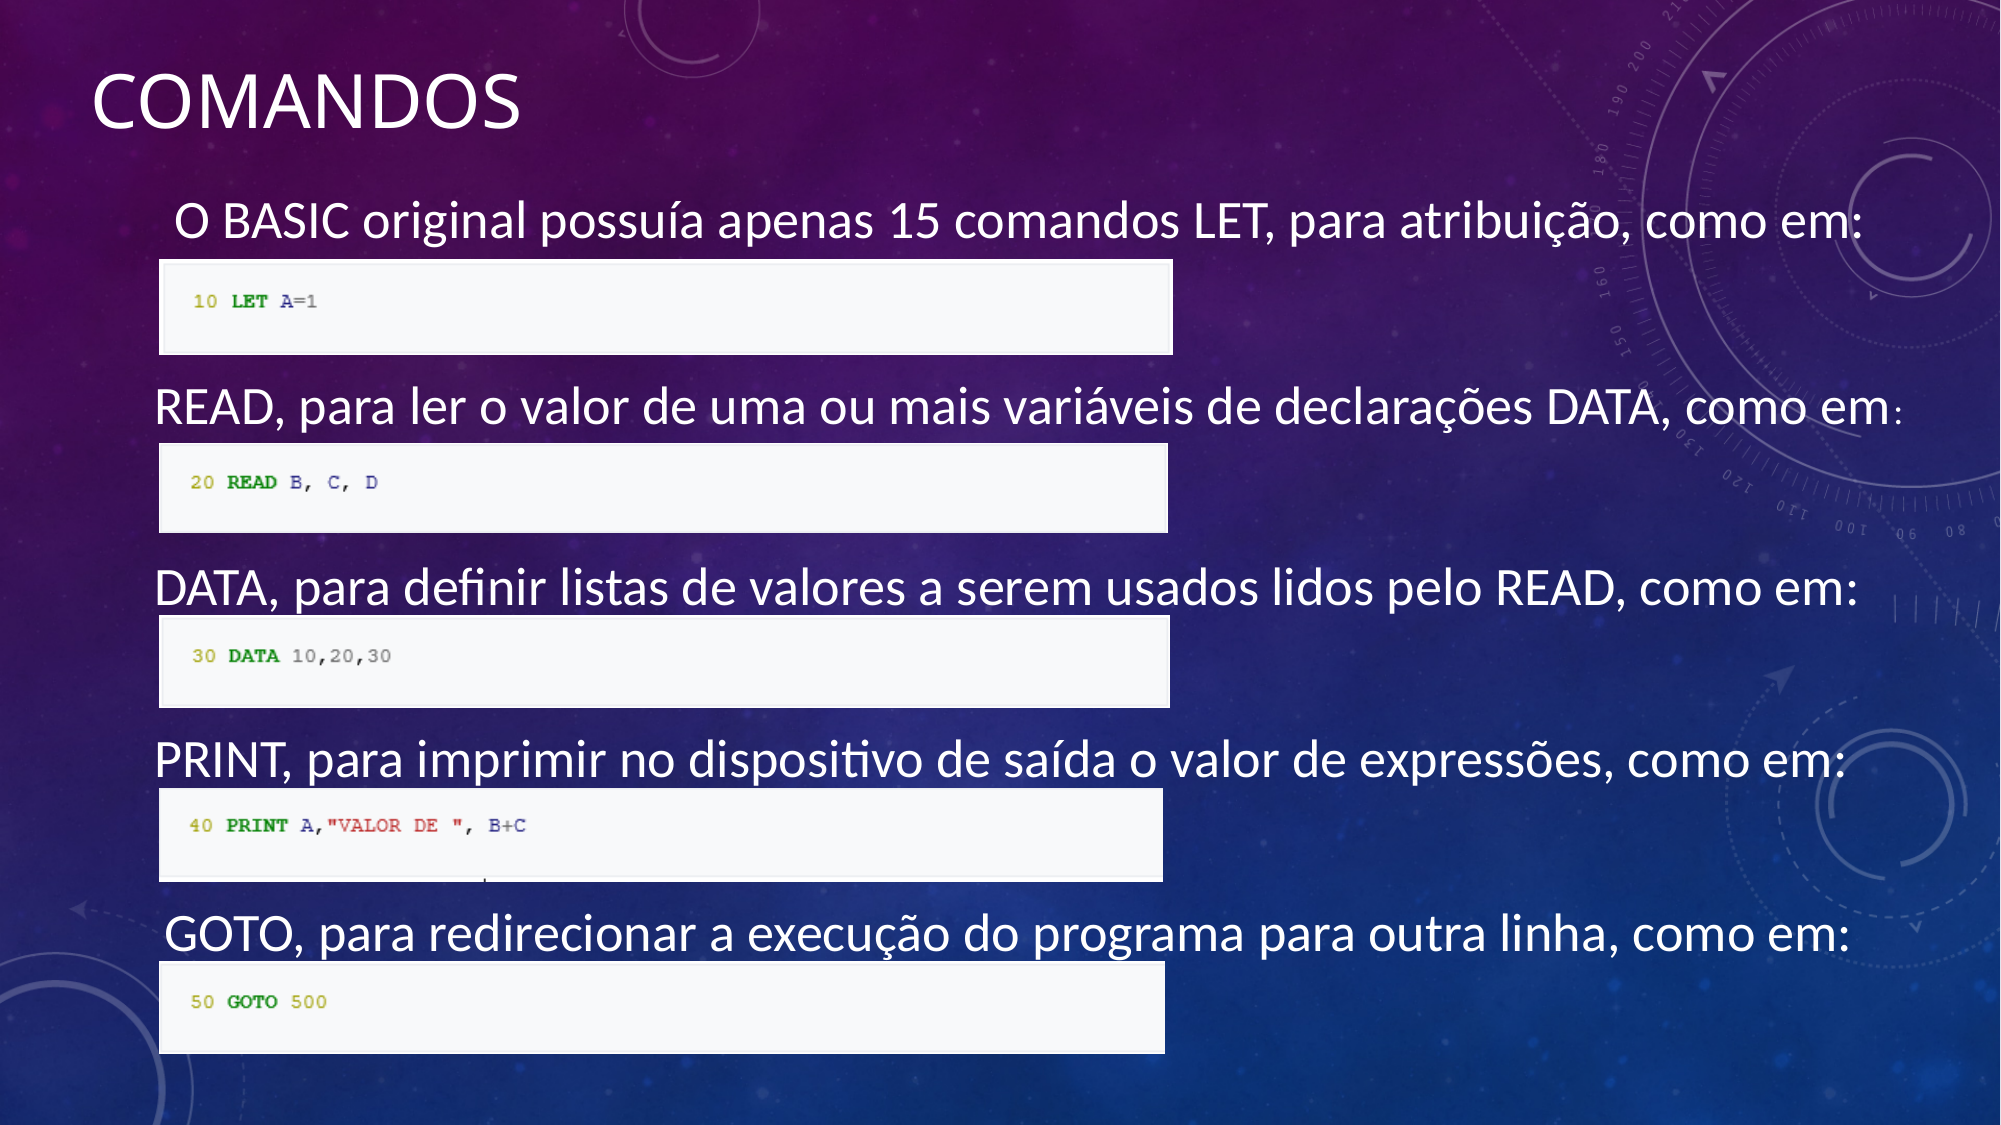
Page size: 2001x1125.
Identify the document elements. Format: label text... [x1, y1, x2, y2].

list O BASIC original possuía apenas 15 comandos LET, para atribuição, como em: [112, 163, 1935, 301]
text_box DATA, para definir listas de valores a serem usados lidos pelo READ, como em: [65, 511, 1935, 624]
text_box GOTO, para redirecionar a execução do programa para outra linha, como em: [75, 857, 1898, 970]
title Comandos [75, 0, 1738, 218]
picture [0, 0, 2001, 1125]
text_box READ, para ler o valor de uma ou mais variáveis de declarações DATA, como em: [65, 330, 1935, 443]
text_box PRINT, para imprimir no dispositivo de saída o valor de expressões, como em: [65, 683, 1888, 796]
